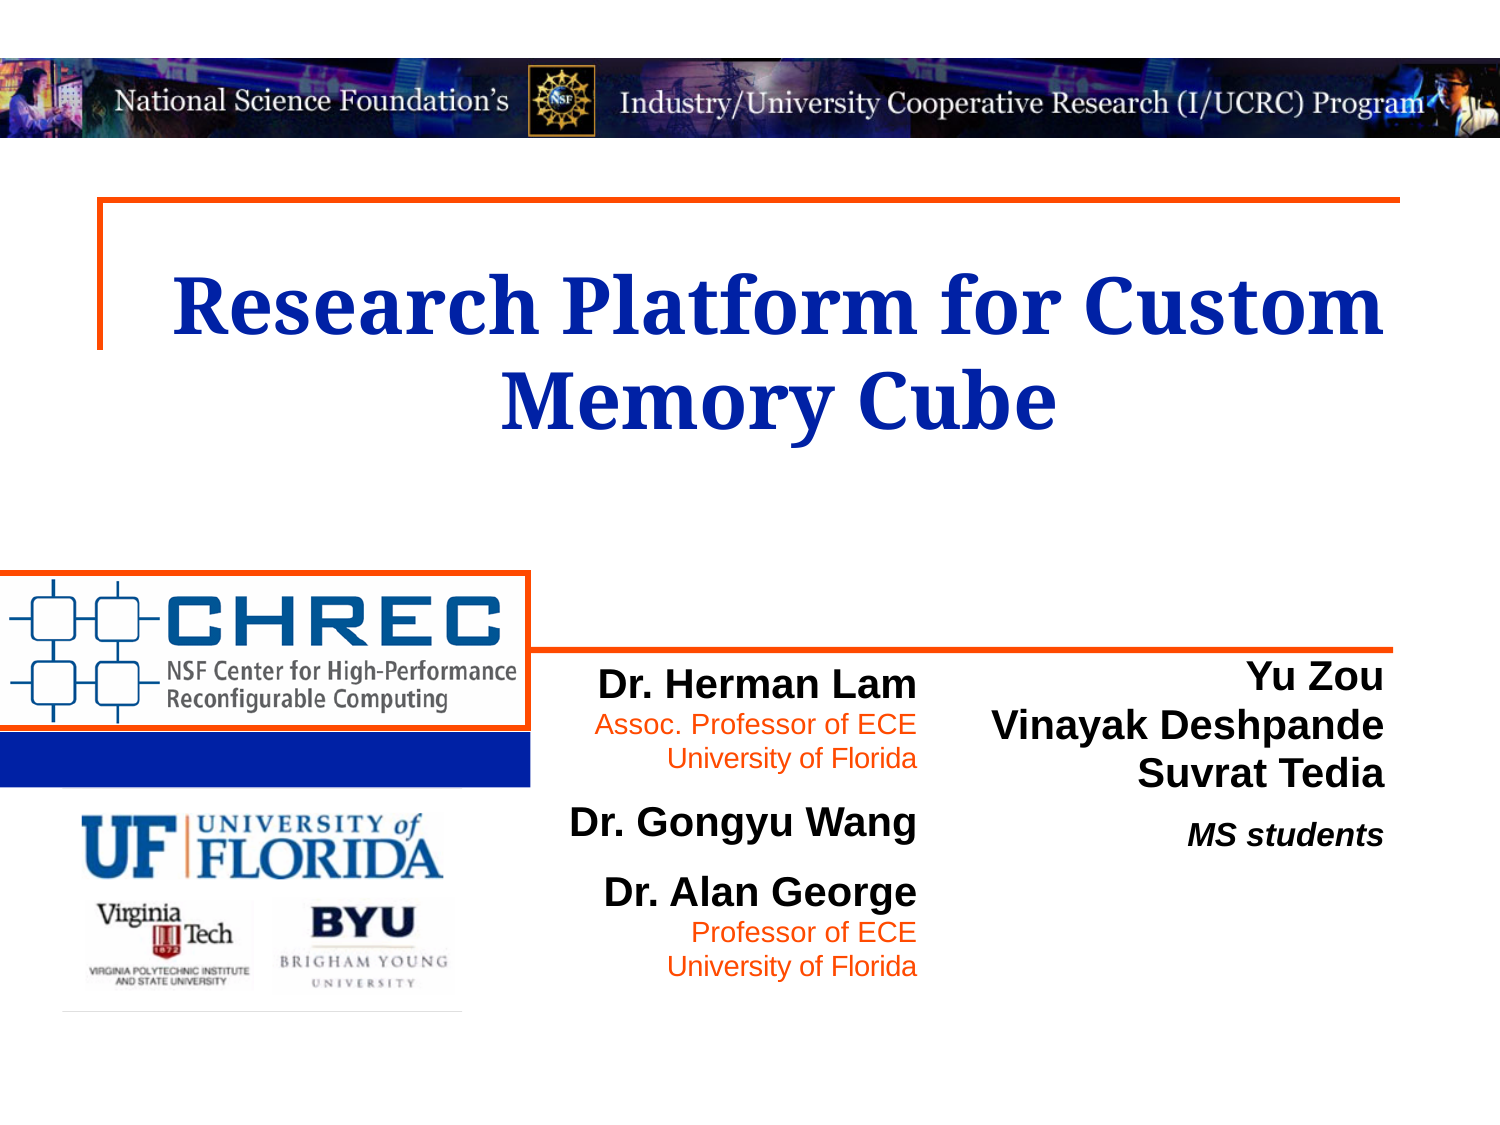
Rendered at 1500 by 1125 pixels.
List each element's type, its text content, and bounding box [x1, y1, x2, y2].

text_box Dr. Herman Lam Assoc. Professor of ECE University of Florida Dr. Gongyu Wang Dr. Alan George Professor of ECE University of Florida [532, 659, 933, 1035]
title Research Platform for Custom Memory Cube [109, 247, 1451, 536]
picture [0, 58, 1500, 138]
picture [0, 576, 525, 725]
text_box Yu Zou Vinayak Deshpande Suvrat Tedia MS students [680, 651, 1400, 1077]
picture [62, 788, 463, 1013]
